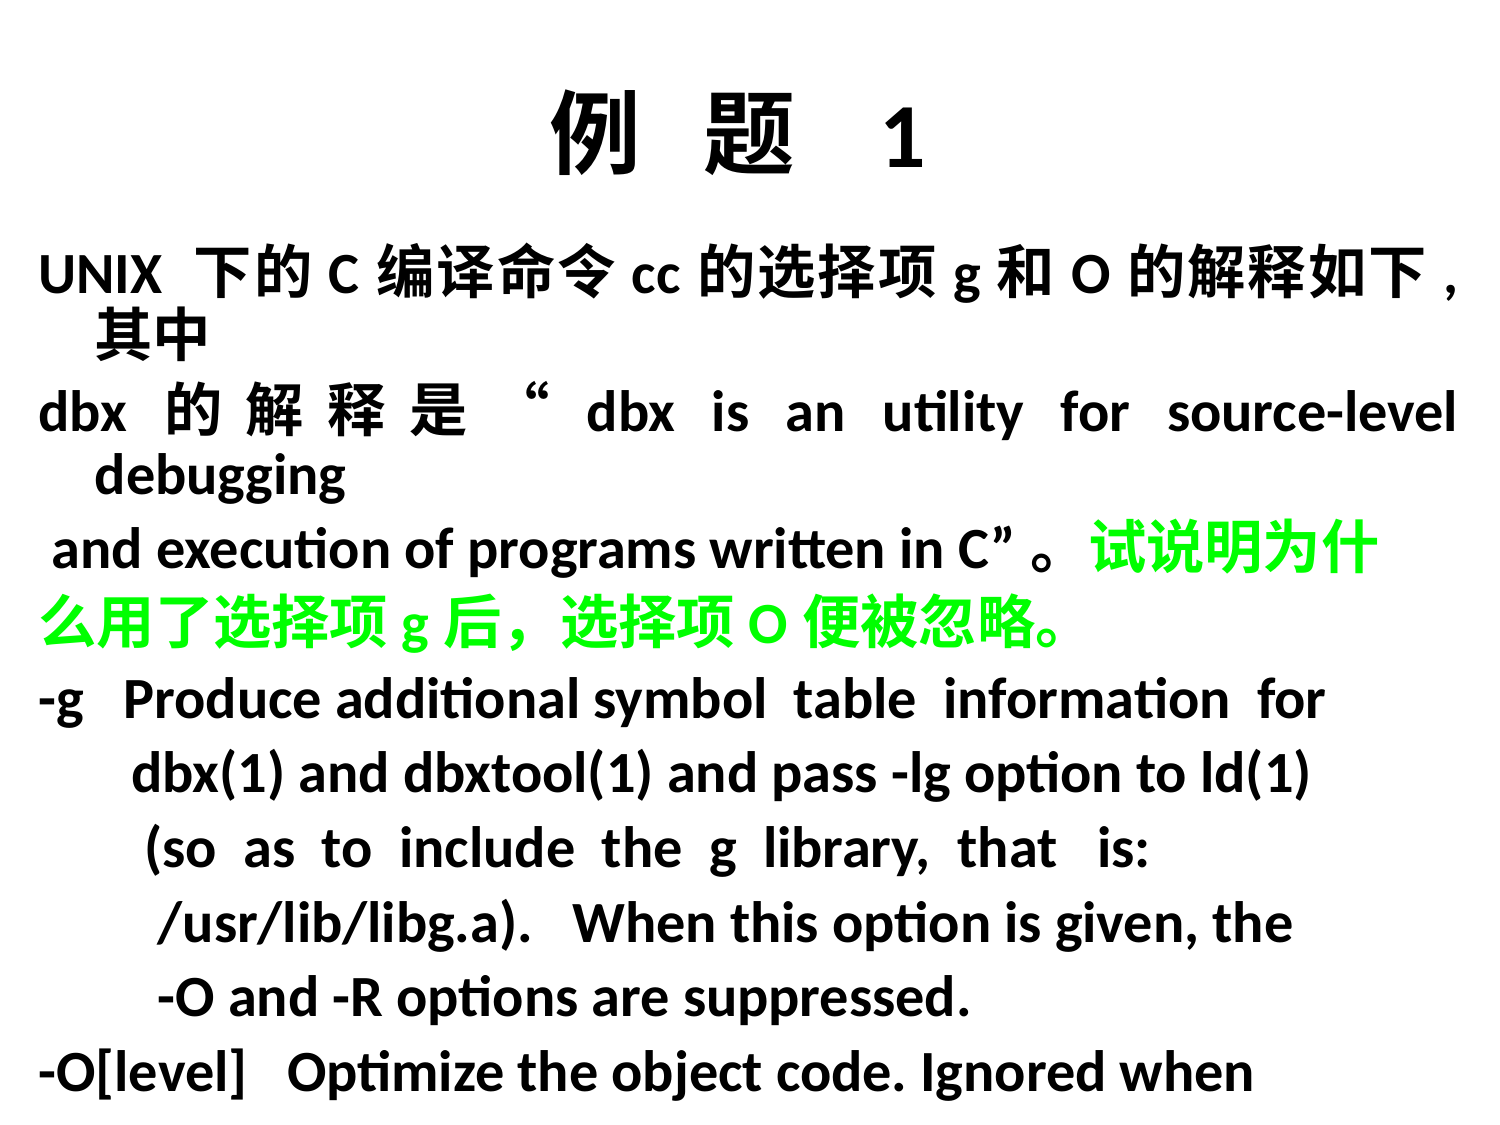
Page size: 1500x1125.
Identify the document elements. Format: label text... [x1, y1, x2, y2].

title 例 题 1 [62, 37, 1413, 225]
list UNIX 下的C编译命令cc的选择项g和O的解释如下, 其中 dbx的解释是“dbx is an utility for source-level debugging and execution of programs written in C”。试说明为什 么用了选择项g后，选择项O便被忽略。 -g Produce additional symbol table information for dbx(1) and dbxtool(1) and pass -lg option to ld(1) (so as to include the g library, that is: /usr/lib/libg.a). When this option is given, the -O and -R options are suppressed. -O[level] Optimize the object code. Ignored when either -g, -go, or -a is used. ... [23, 235, 1474, 1125]
